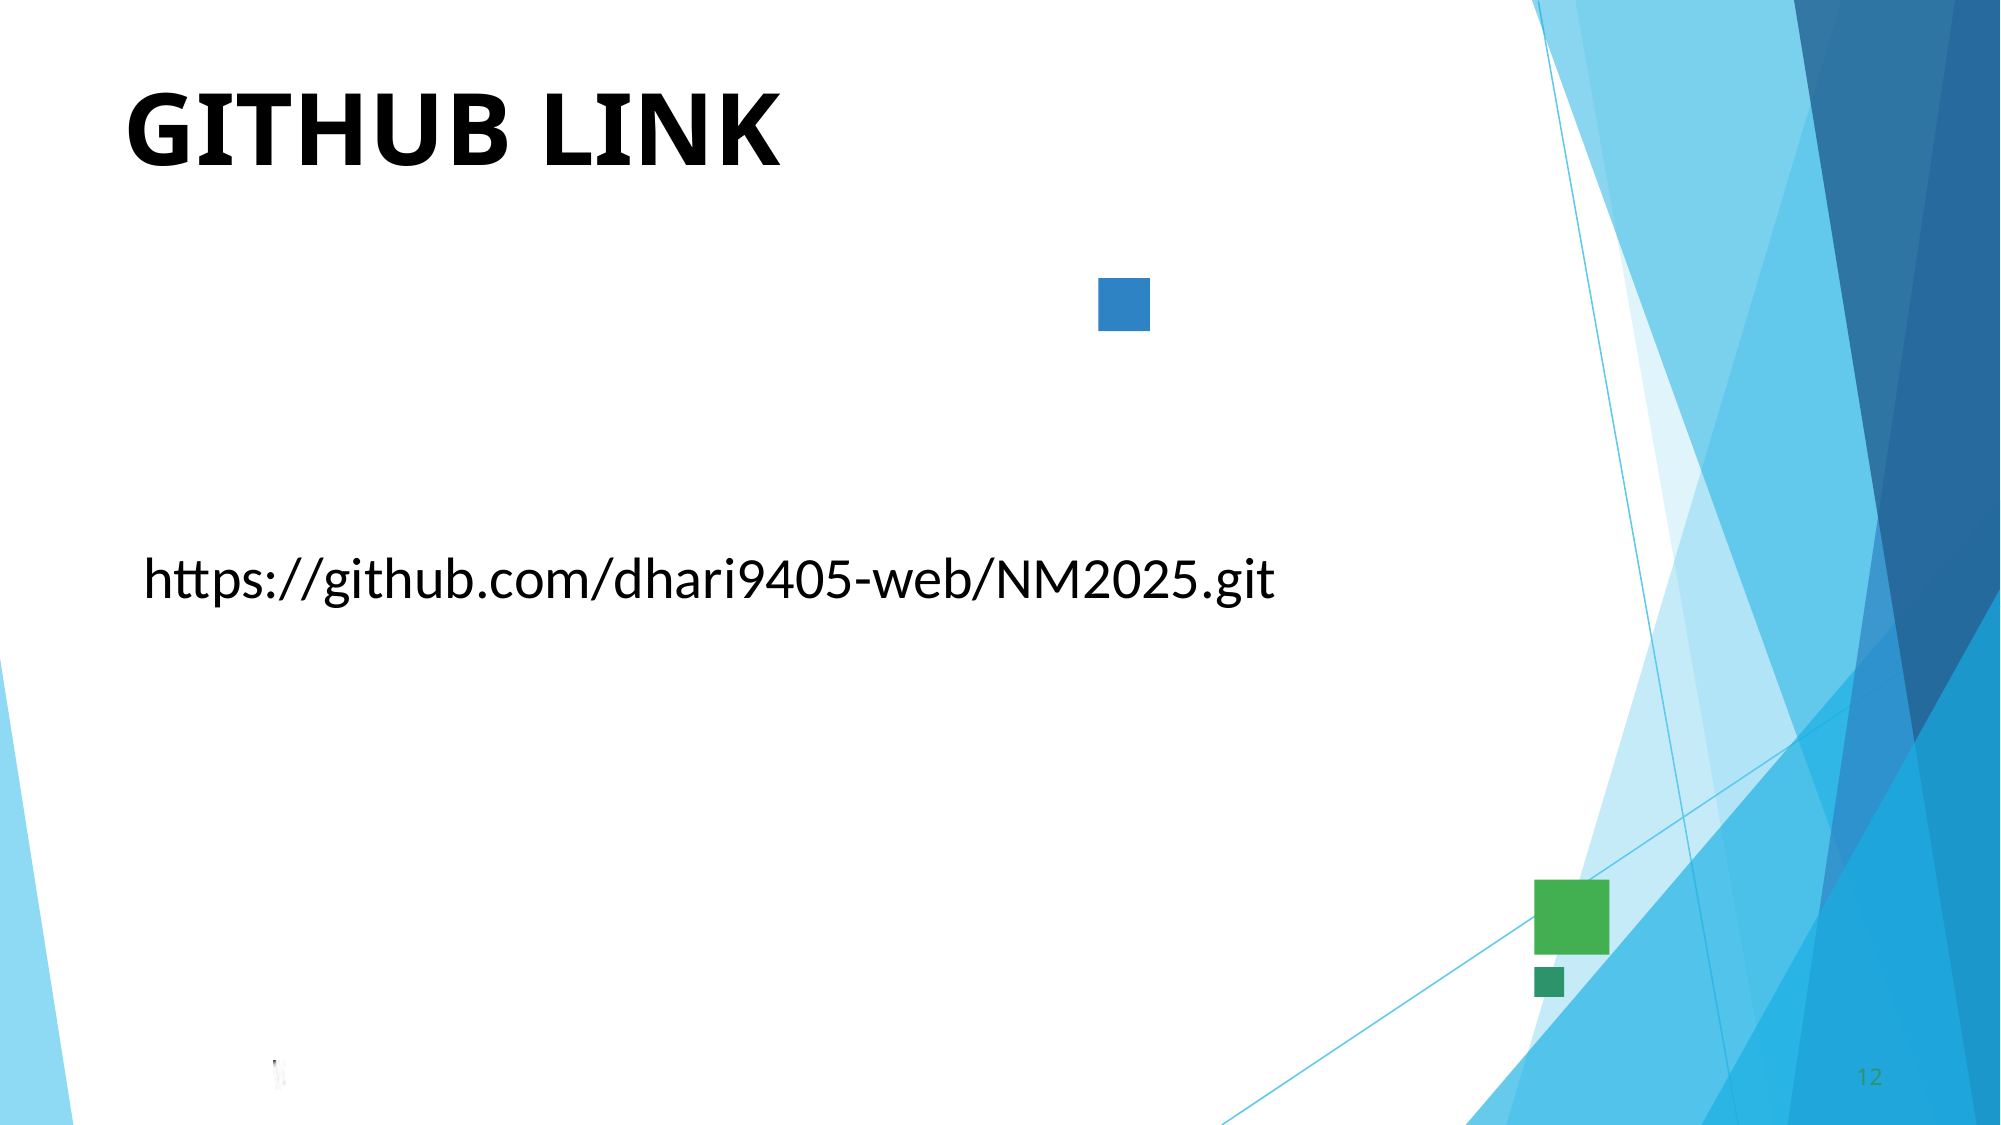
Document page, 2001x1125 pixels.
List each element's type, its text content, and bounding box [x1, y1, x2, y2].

text_box [1534, 879, 1610, 955]
title GITHUB LINK [123, 63, 875, 254]
picture [273, 1060, 287, 1091]
text_box 12 [1849, 1061, 1888, 1095]
text_box [1534, 967, 1565, 997]
text_box https://github.com/dhari9405-web/NM2025.git [129, 533, 1892, 619]
text_box [1098, 278, 1150, 332]
